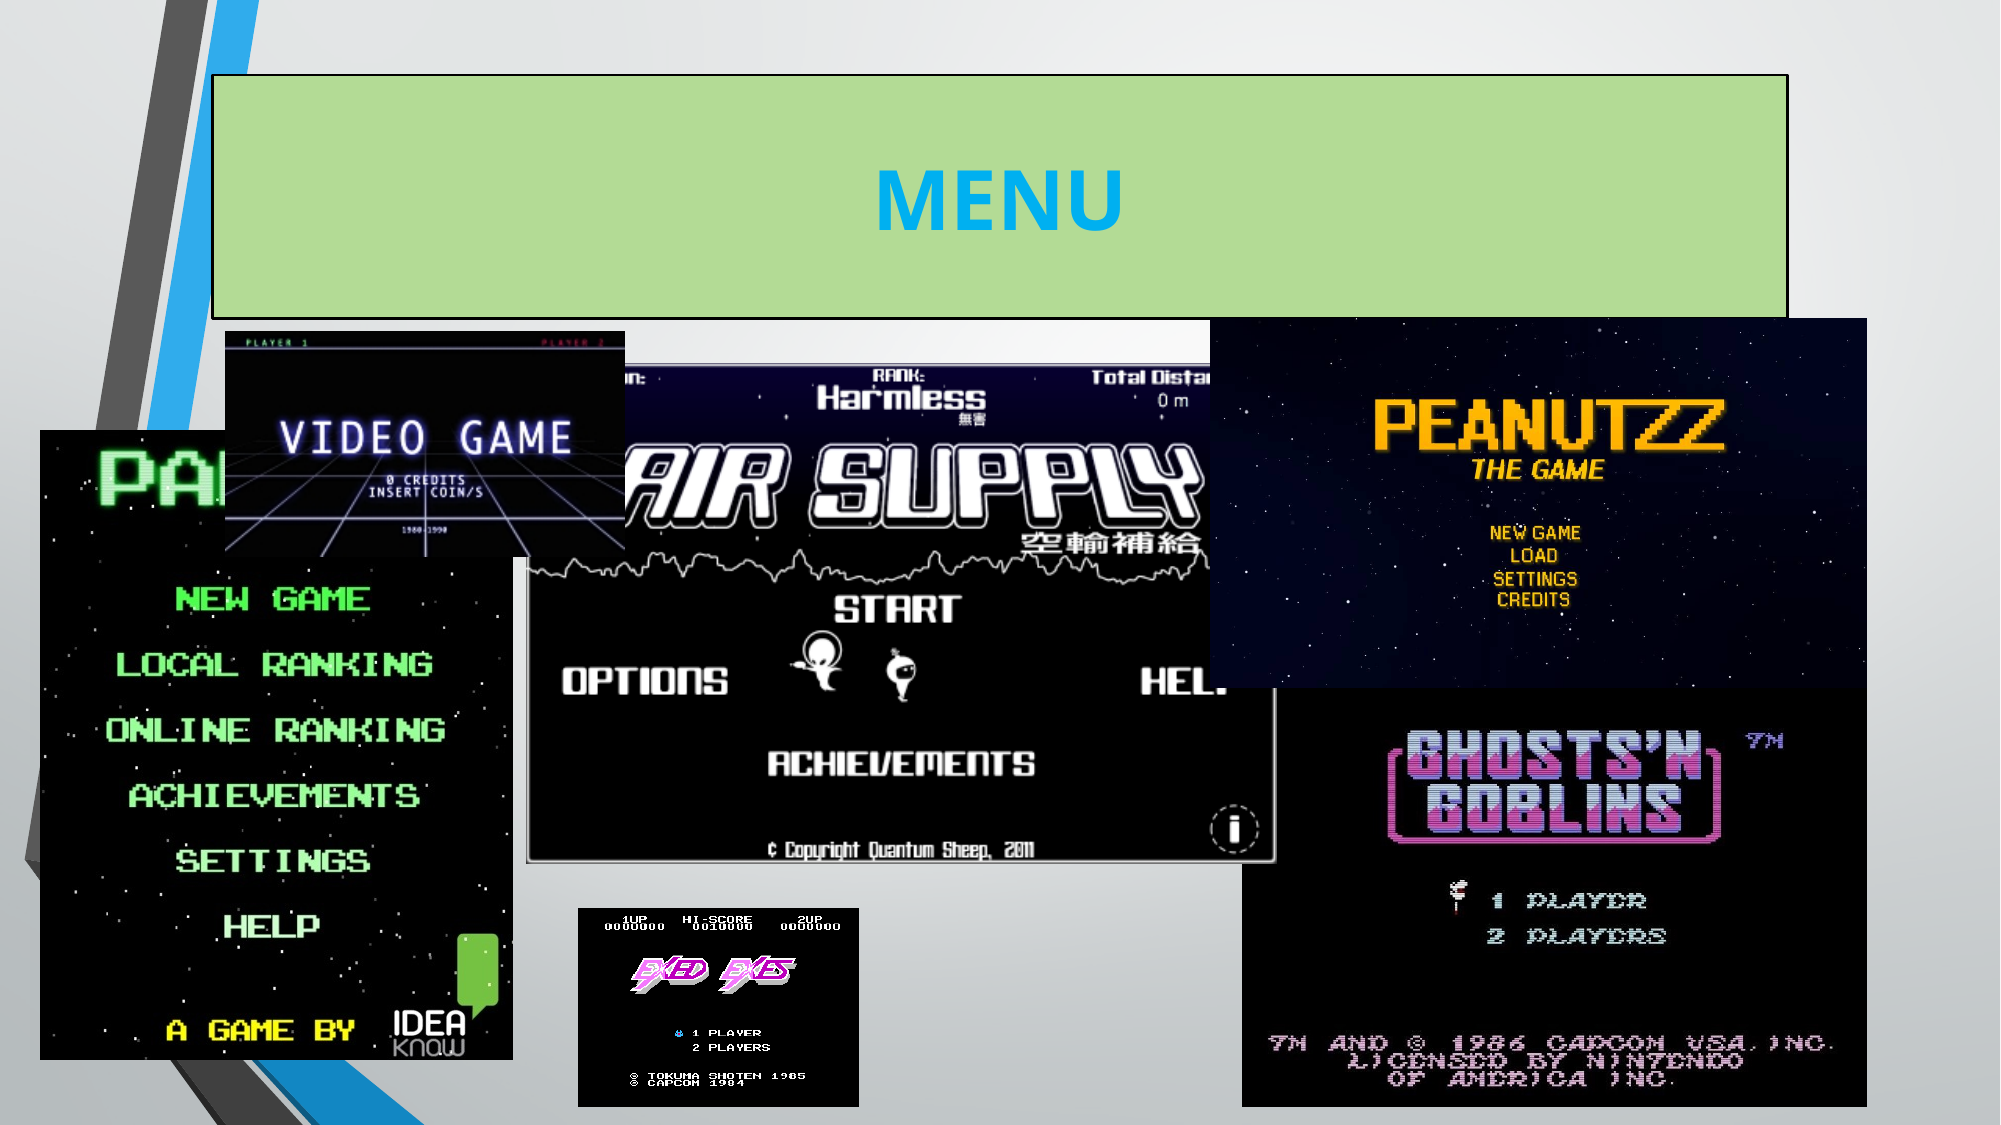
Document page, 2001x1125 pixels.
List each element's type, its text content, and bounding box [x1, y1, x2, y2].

picture [578, 908, 860, 1107]
text_box MENU [211, 74, 1789, 320]
picture [40, 318, 1867, 1107]
